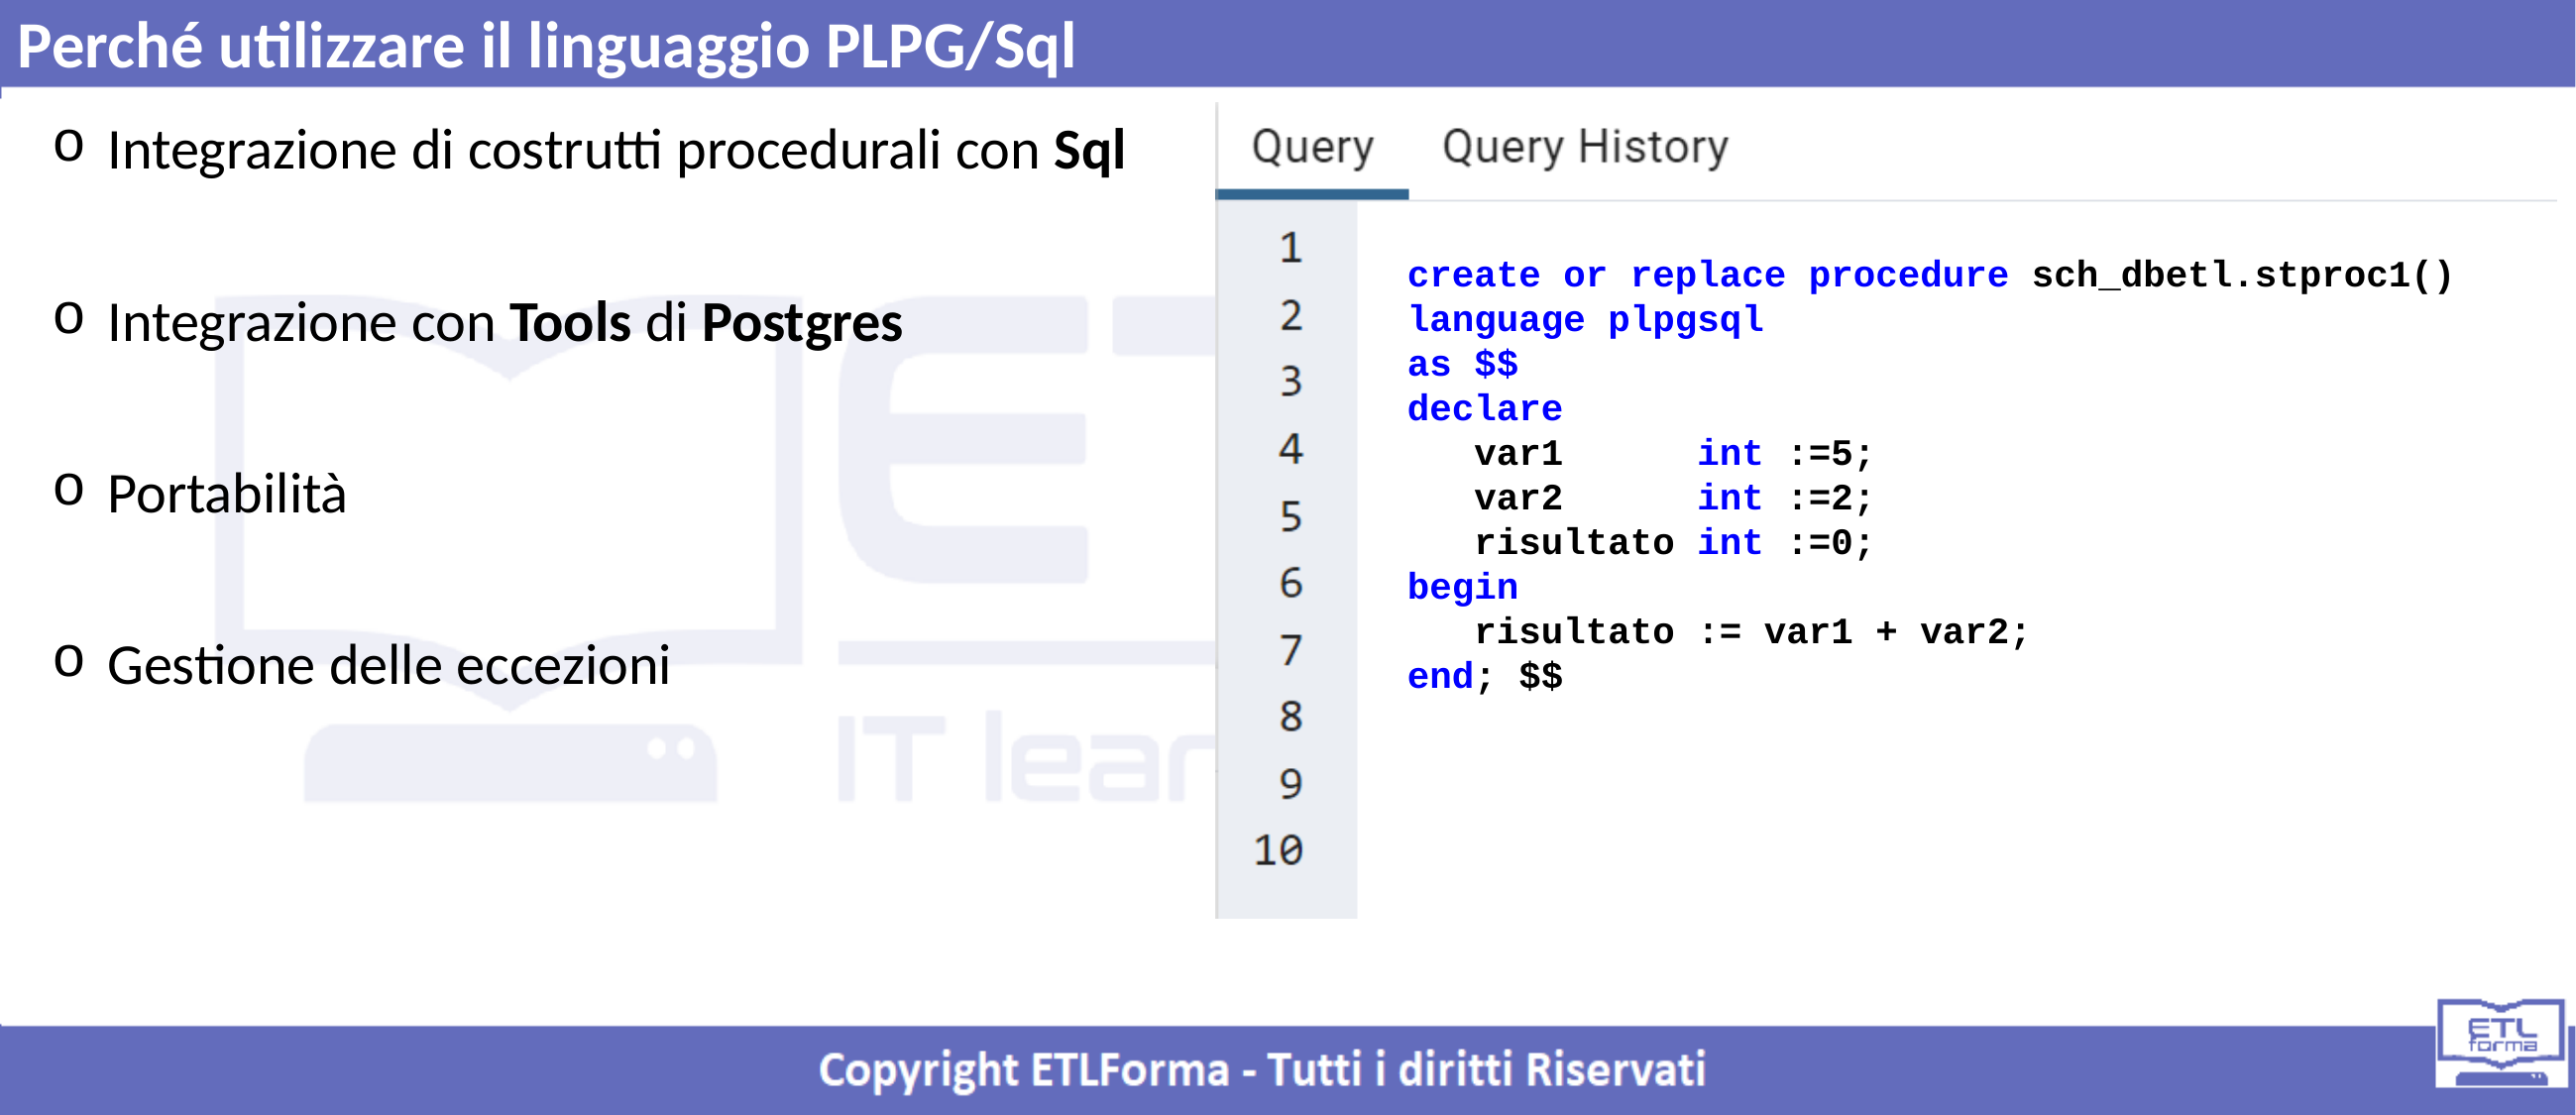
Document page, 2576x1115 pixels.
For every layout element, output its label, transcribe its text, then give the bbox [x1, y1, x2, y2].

picture [1215, 102, 2557, 919]
text_box Perché utilizzare il linguaggio PLPG/Sql [3, 0, 2552, 65]
text_box Integrazione di costrutti procedurali con Sql Integrazione con Tools di Postgres Portabilità Gestione delle eccezioni [18, 105, 1152, 703]
